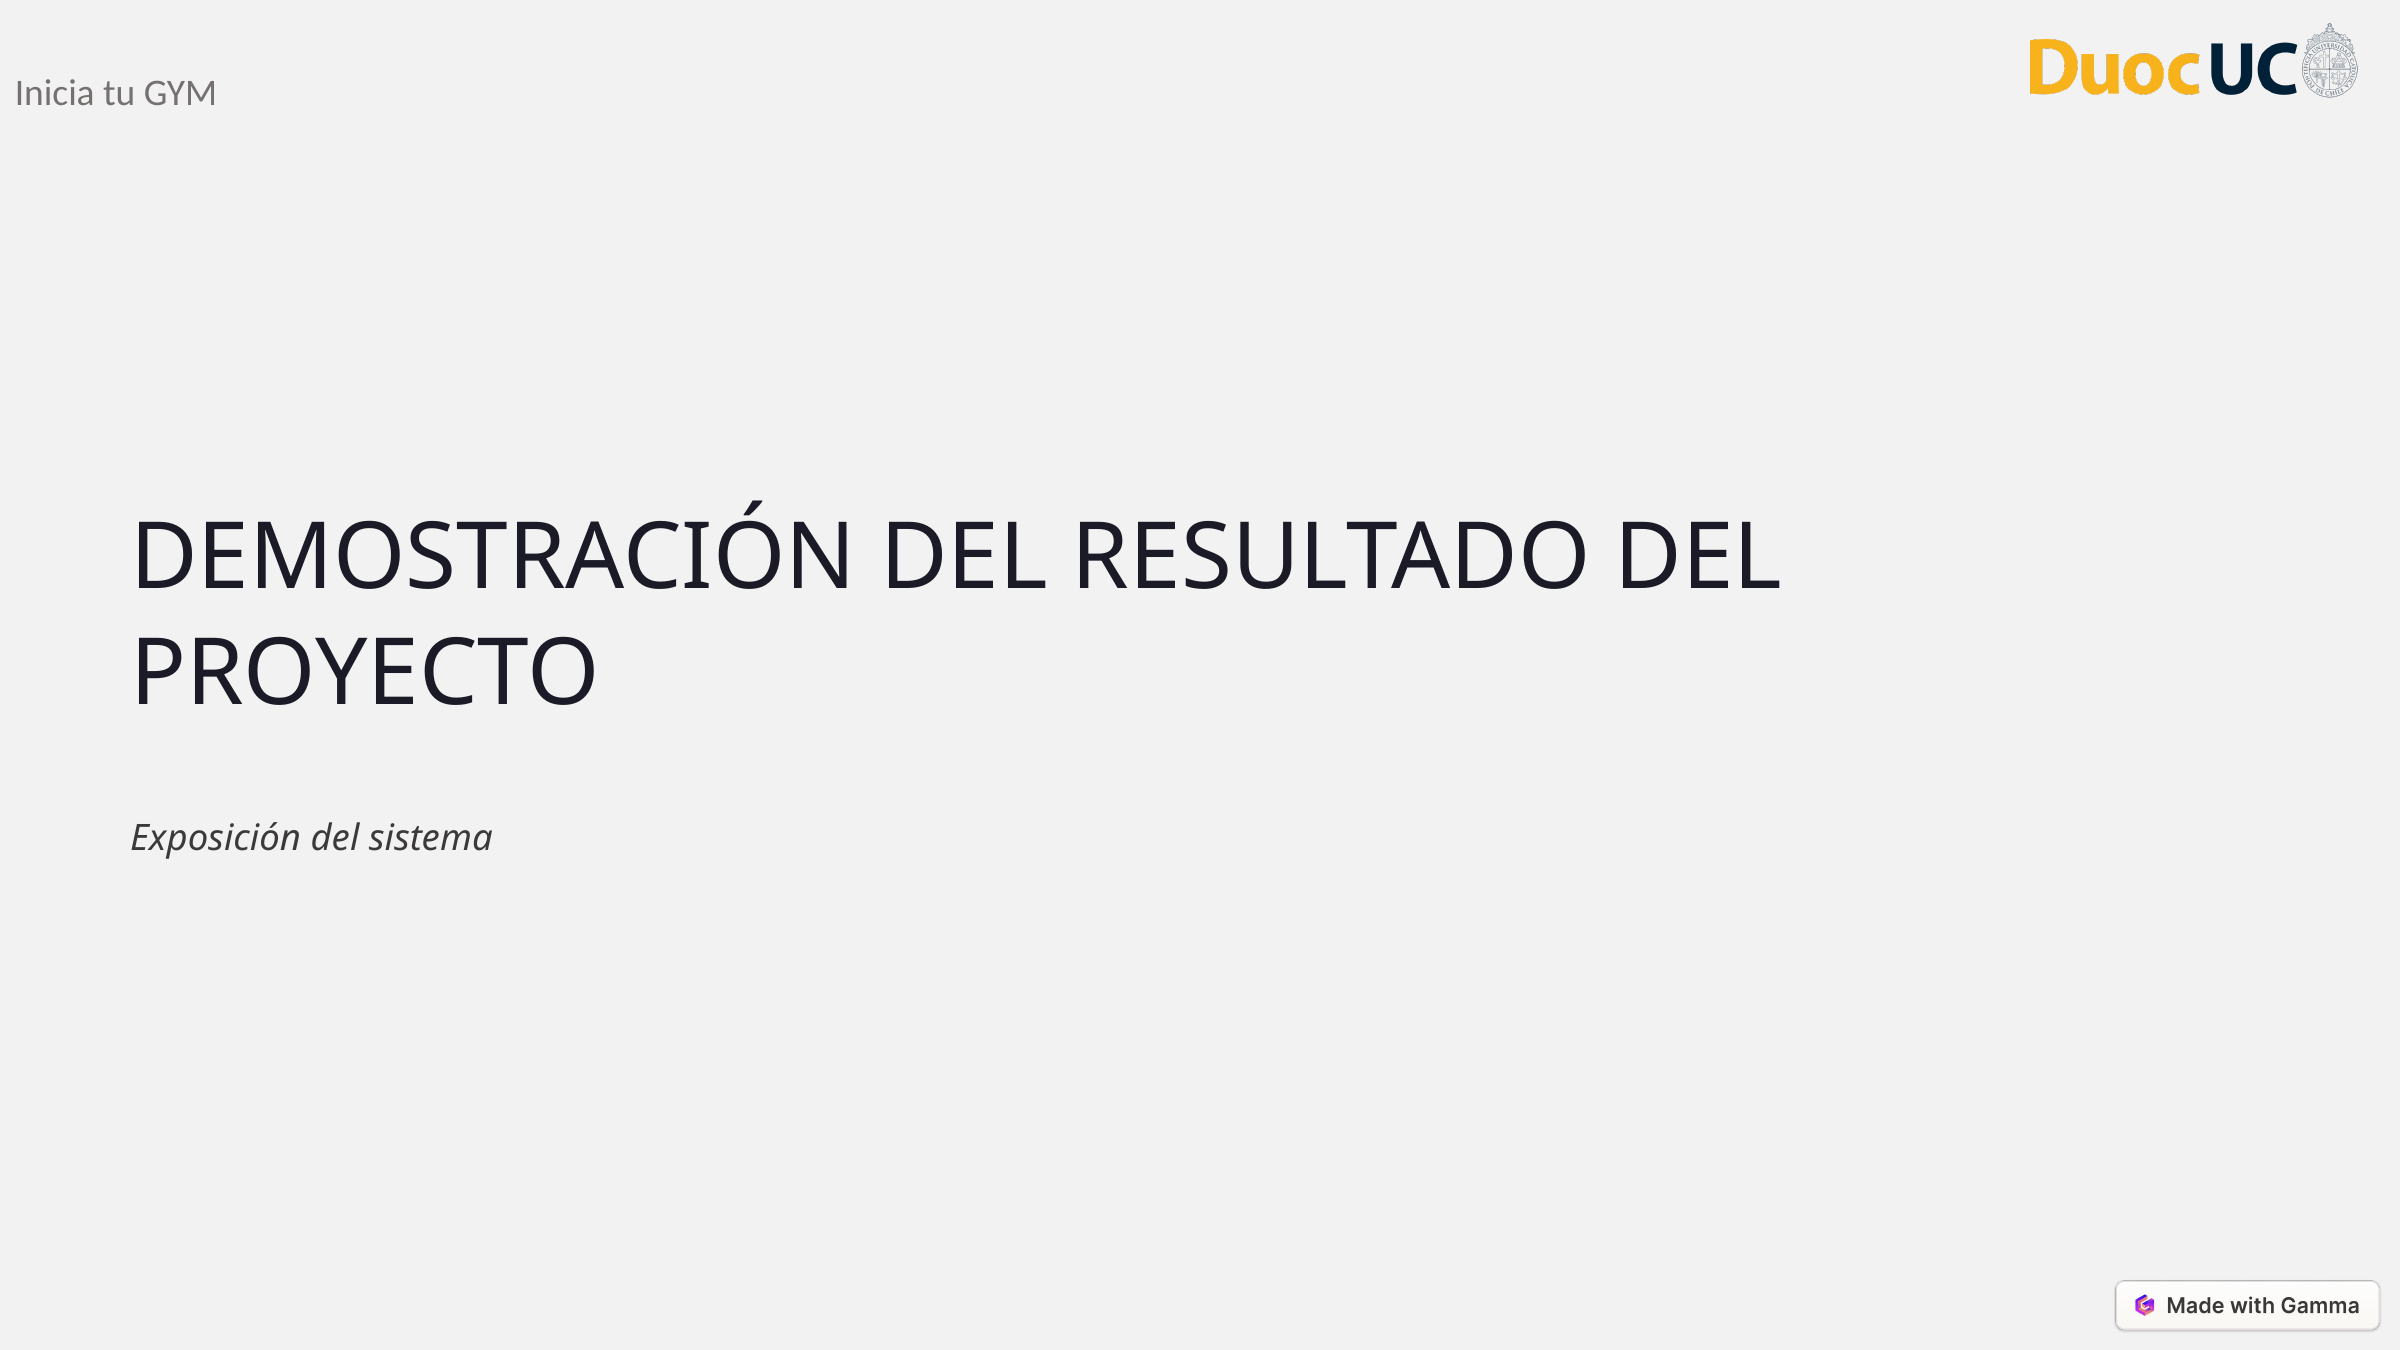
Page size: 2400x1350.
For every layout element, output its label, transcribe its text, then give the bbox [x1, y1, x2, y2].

text_box DEMOSTRACIÓN DEL RESULTADO DEL PROYECTO [130, 491, 2270, 725]
picture [2025, 18, 2362, 102]
text_box Inicia tu GYM [0, 60, 2400, 121]
picture [2106, 1271, 2389, 1339]
text_box Exposición del sistema [130, 798, 2270, 859]
